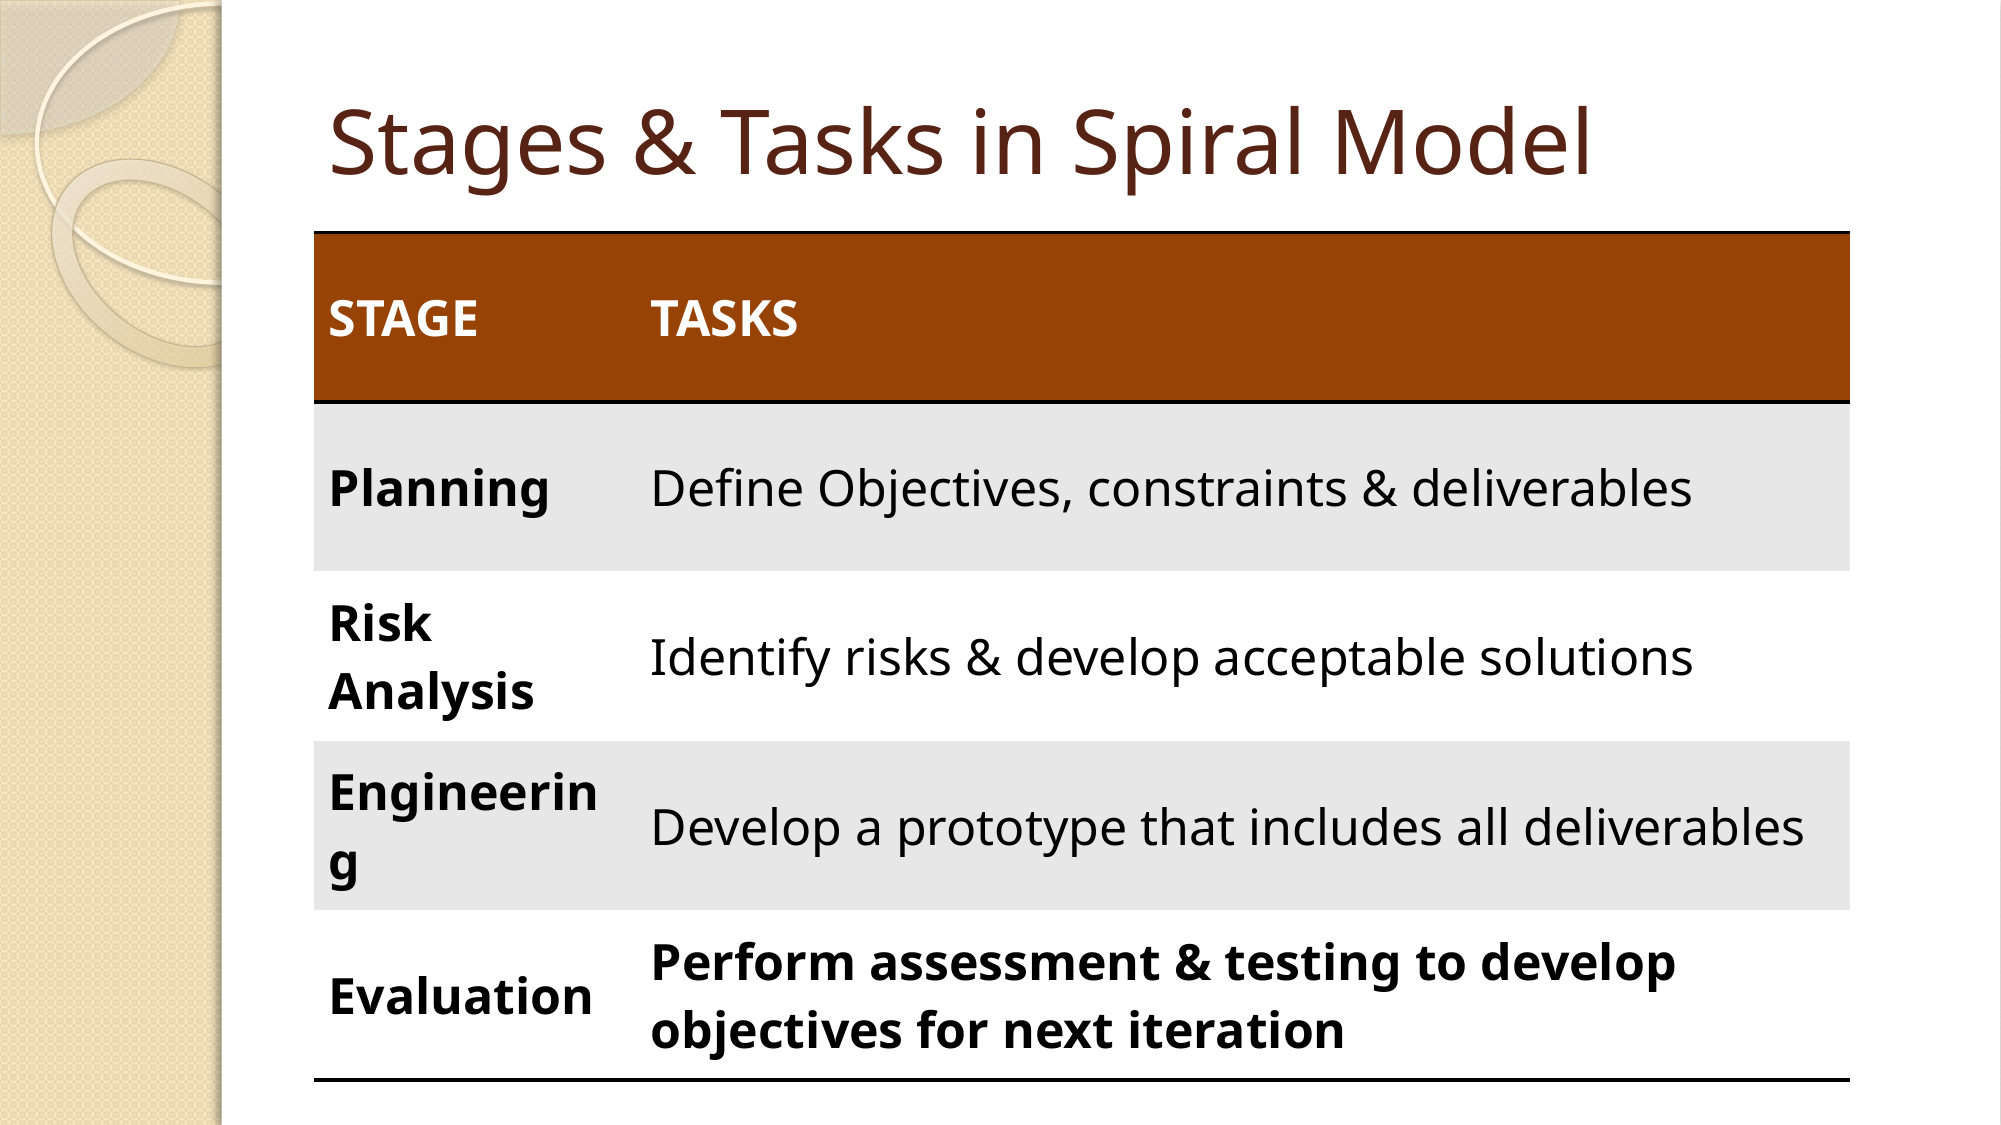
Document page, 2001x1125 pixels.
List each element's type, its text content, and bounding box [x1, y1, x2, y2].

table_cell Develop a prototype that includes all deliverables [636, 741, 1850, 910]
table_cell Risk Analysis [314, 571, 636, 741]
table_cell Identify risks & develop acceptable solutions [636, 571, 1850, 741]
table_cell Engineering [314, 741, 636, 910]
table_cell Planning [314, 404, 636, 571]
table_header TASKS [636, 234, 1850, 400]
title Stages & Tasks in Spiral Model [313, 45, 1954, 233]
table_cell Define Objectives, constraints & deliverables [636, 404, 1850, 571]
table_cell Evaluation [314, 910, 636, 1078]
table_cell Perform assessment & testing to develop objectives for next iteration [636, 910, 1850, 1078]
table_header STAGE [314, 234, 636, 400]
